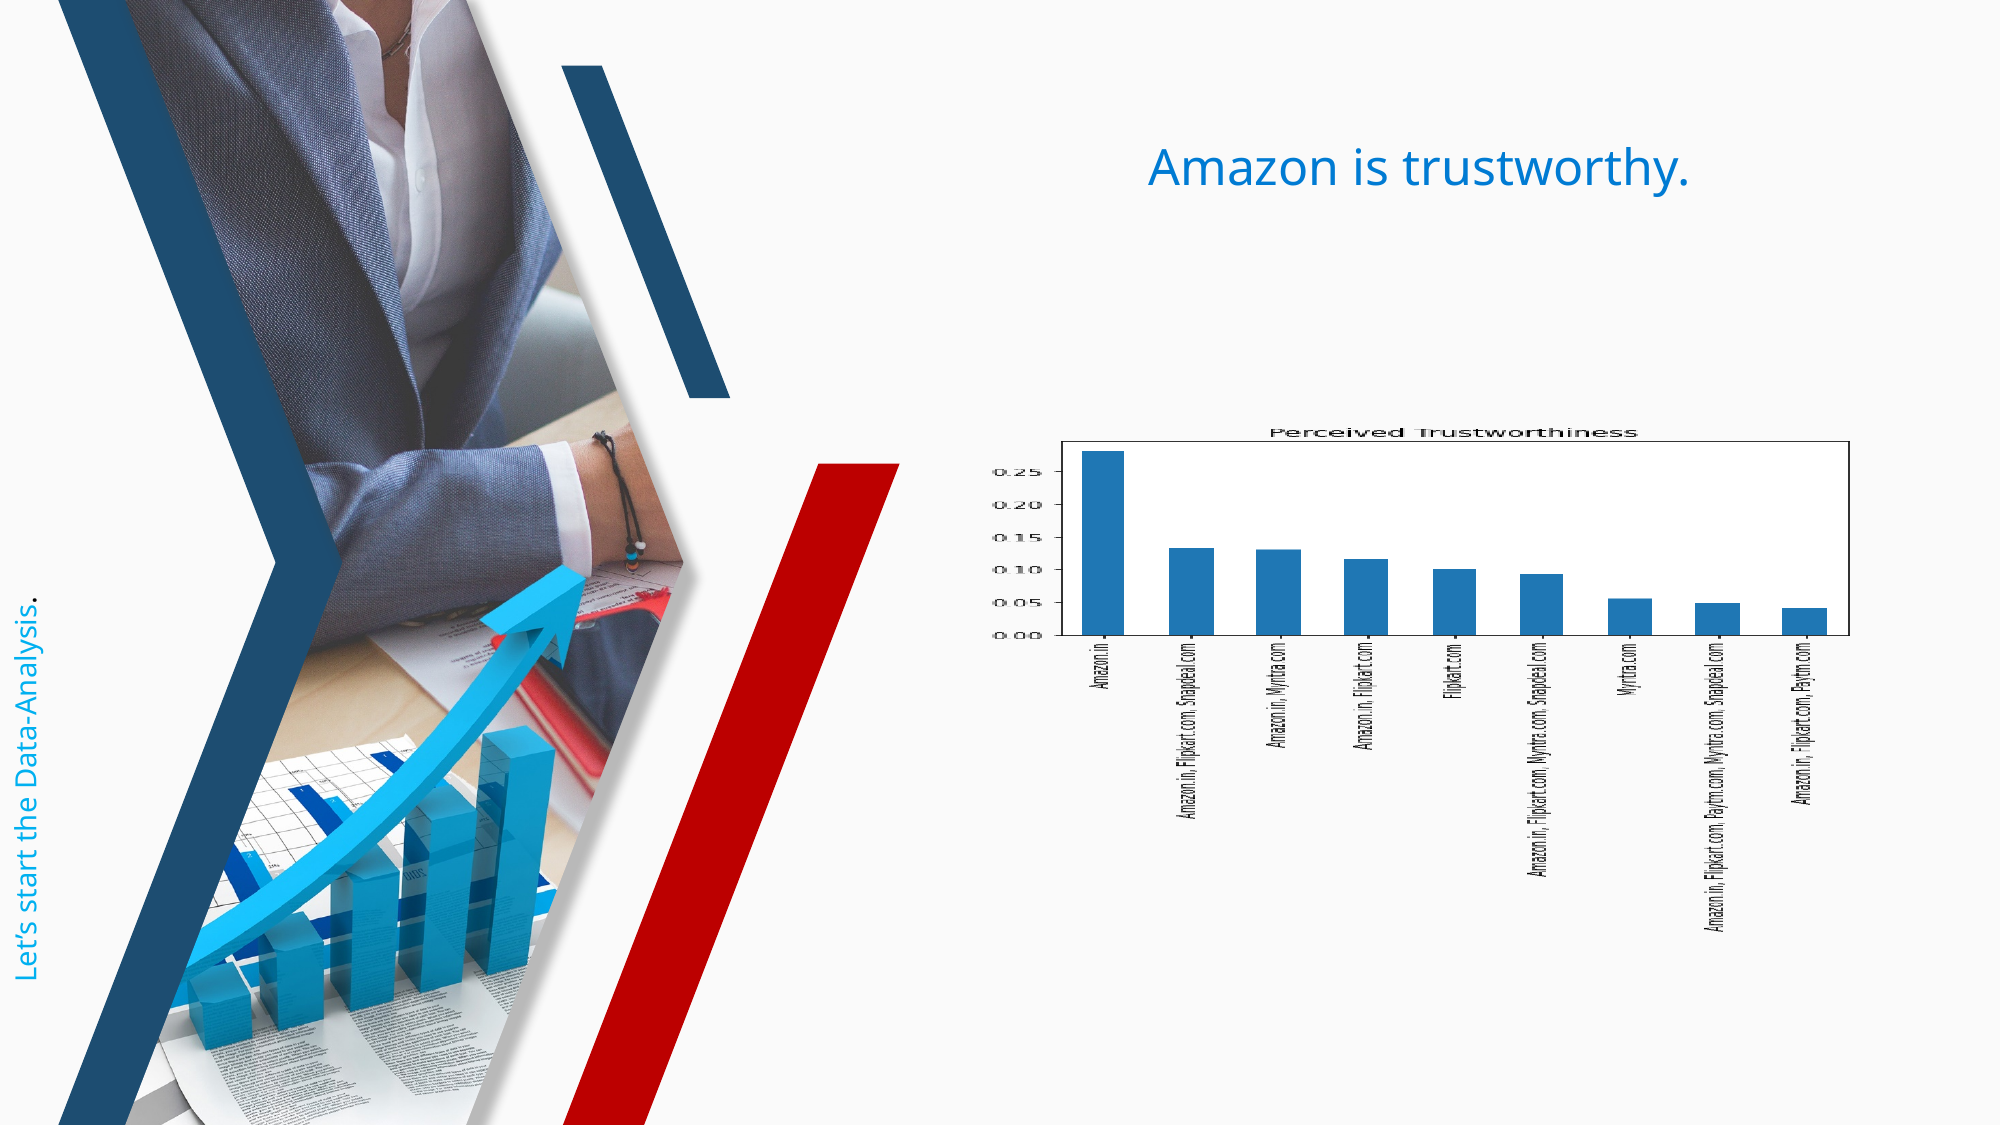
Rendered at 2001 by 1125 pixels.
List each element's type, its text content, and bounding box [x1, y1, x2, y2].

picture [974, 420, 1865, 936]
picture [125, 873, 548, 1125]
picture [125, 0, 684, 966]
text_box Amazon is trustworthy. [839, 127, 2000, 203]
text_box Let’s start the Data-Analysis. [0, 128, 85, 998]
